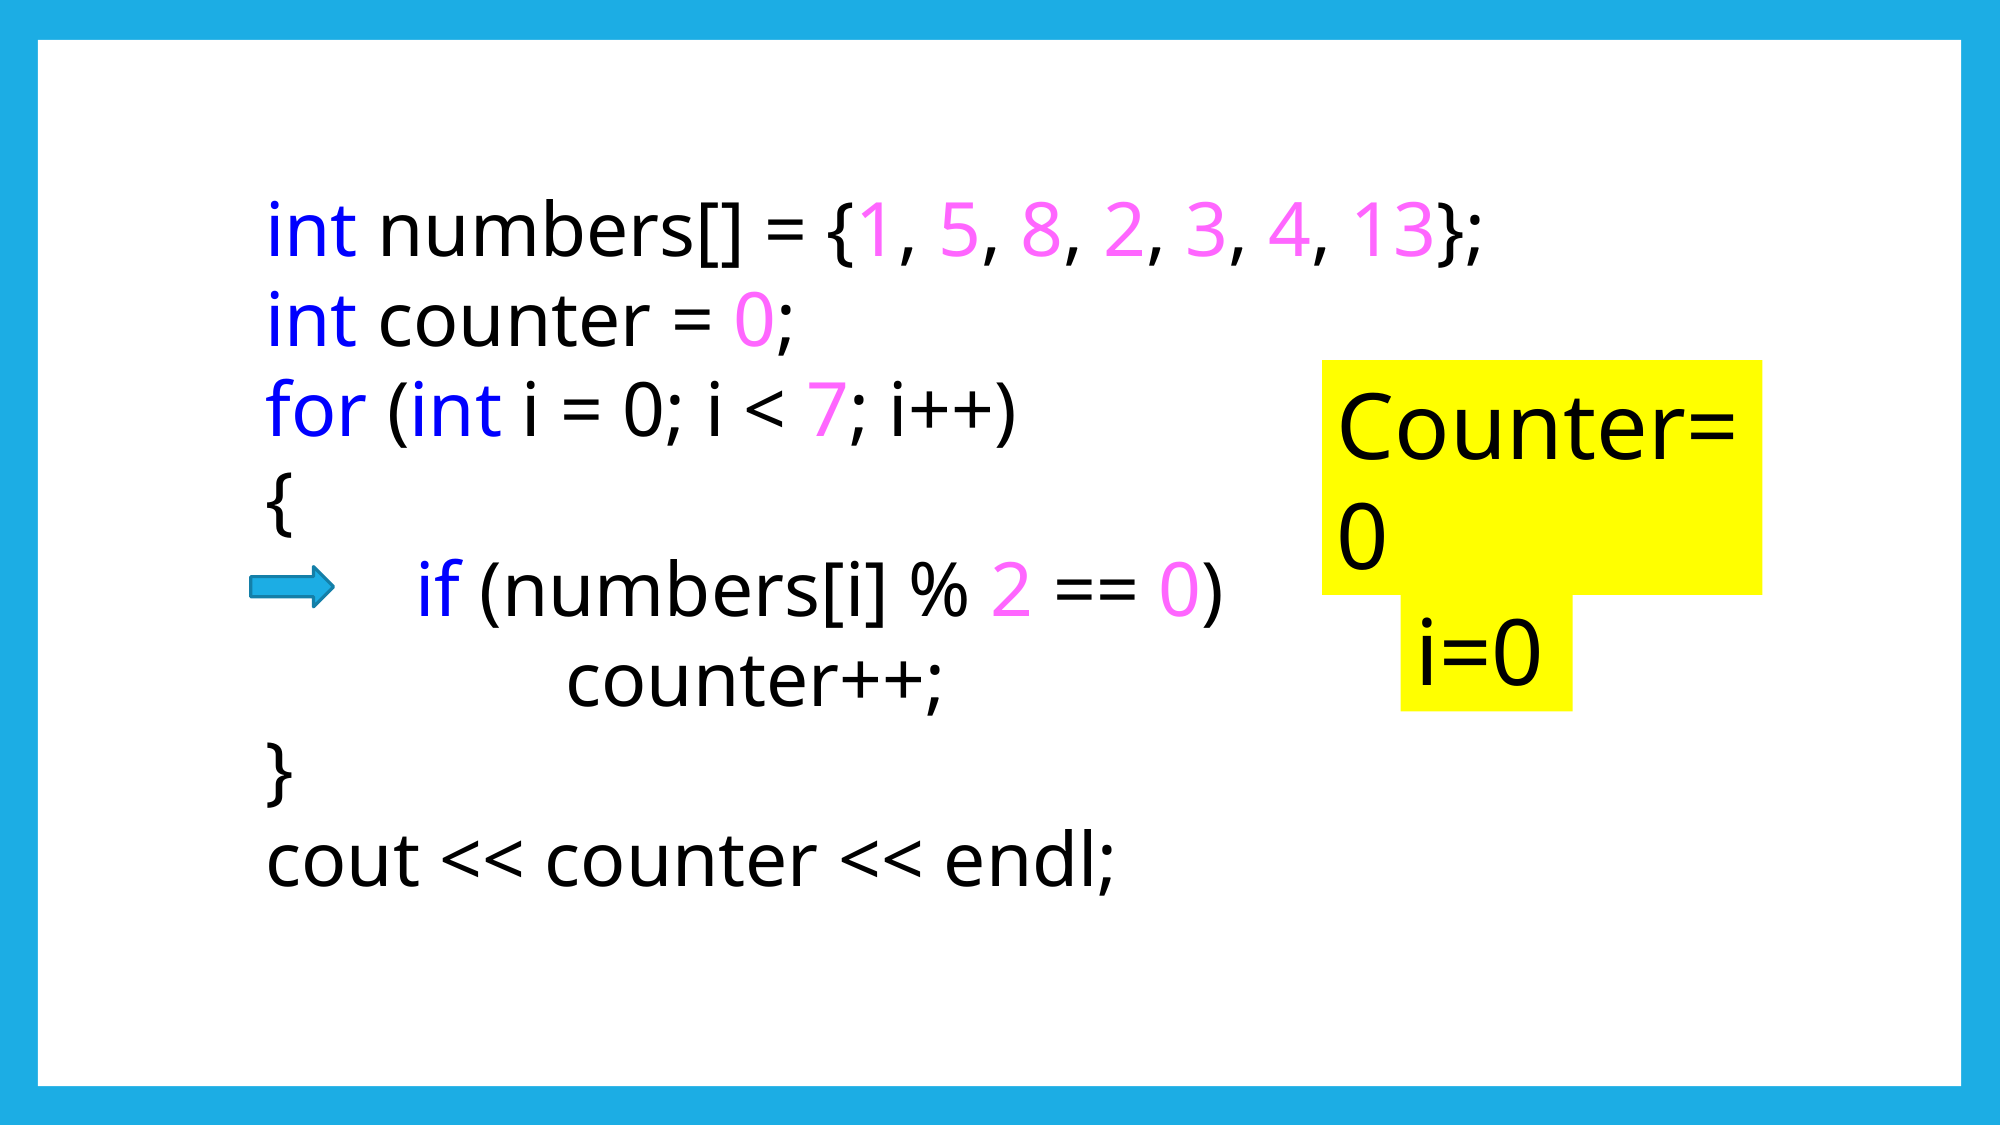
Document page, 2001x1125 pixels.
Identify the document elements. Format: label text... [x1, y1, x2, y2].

text_box i=0 [1400, 595, 1573, 712]
text_box Counter=0 [1322, 360, 1763, 595]
text_box int numbers[] = {1, 5, 8, 2, 3, 4, 13}; int counter = 0; for (int i = 0; i < 7; i++) { if (numbers[i] % 2 == 0) counter++; } cout << counter << endl; [250, 173, 1610, 909]
text_box [249, 565, 335, 609]
